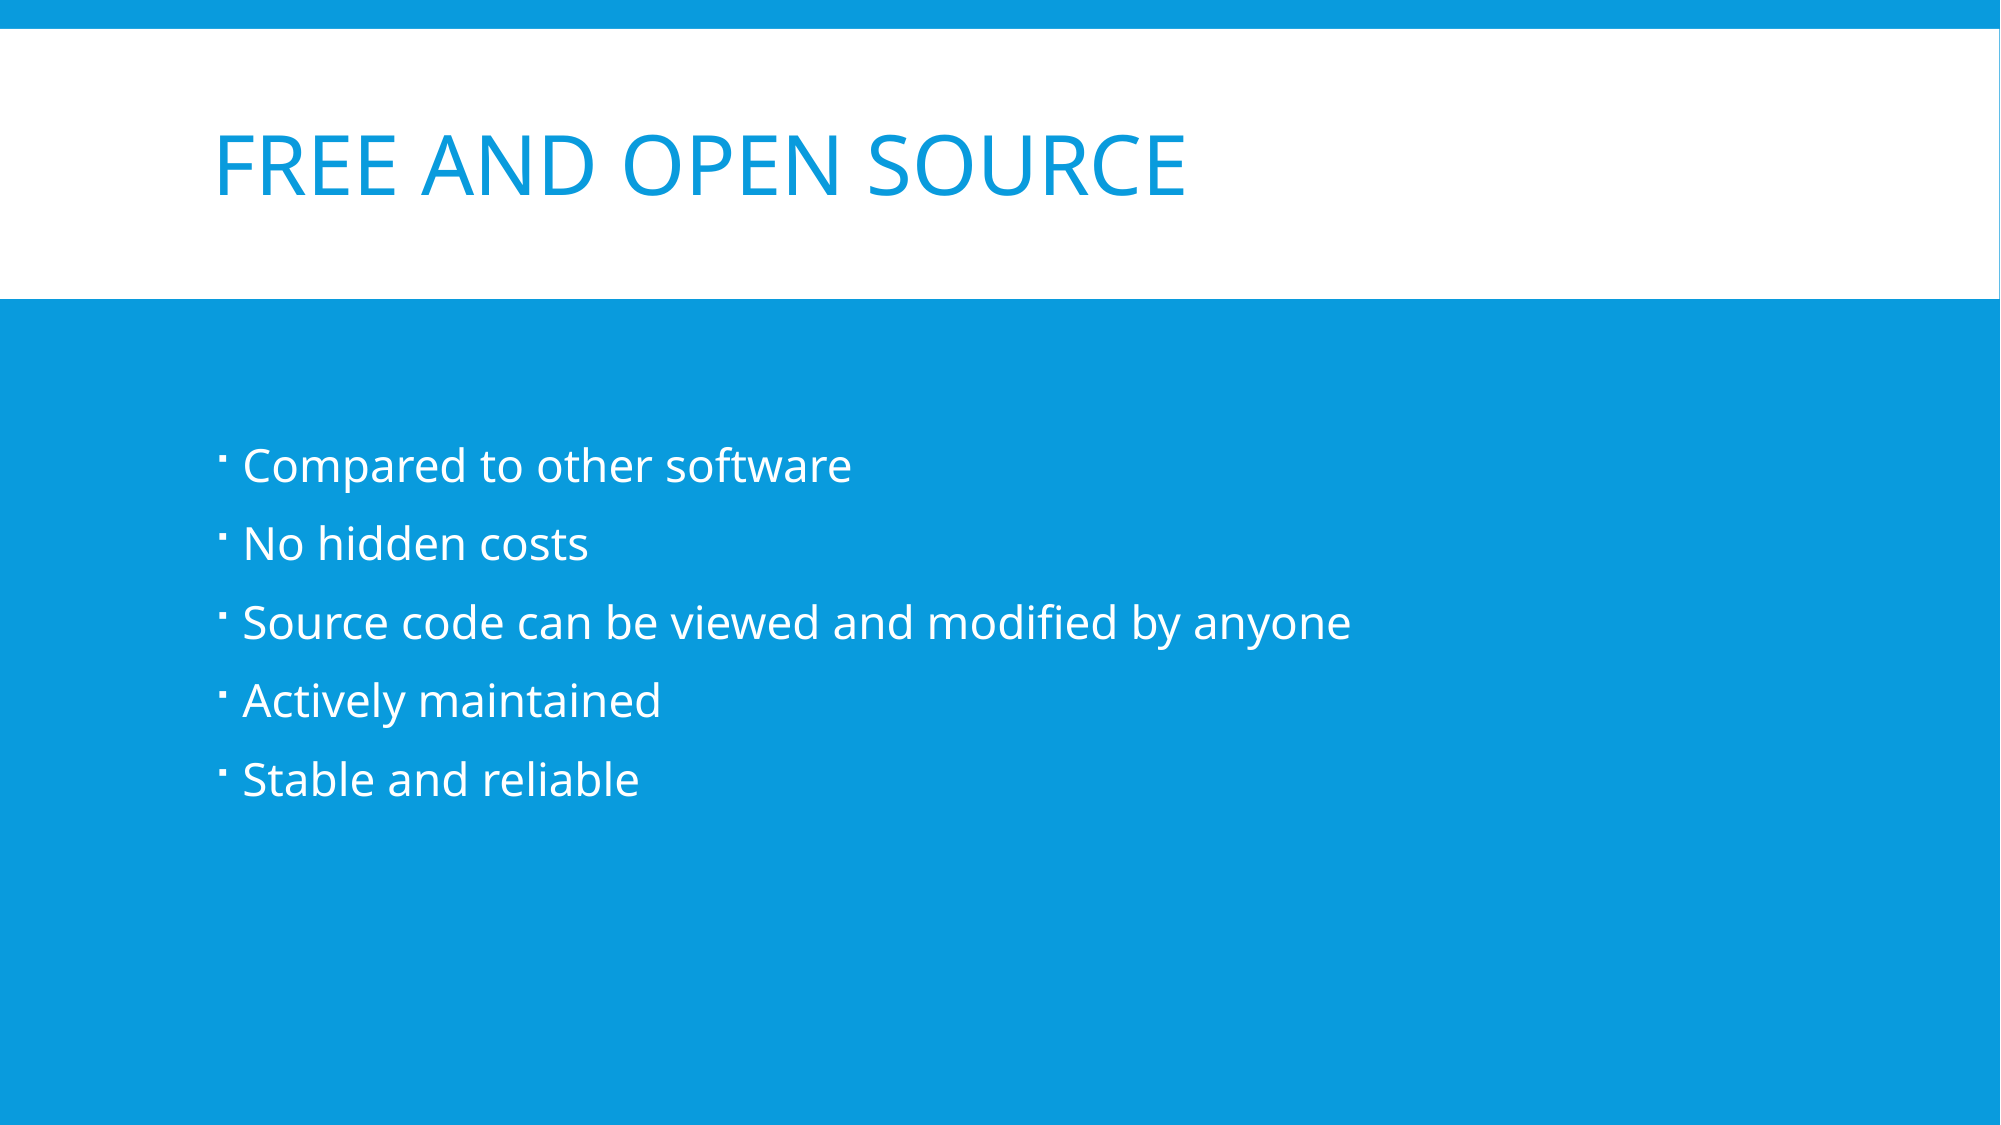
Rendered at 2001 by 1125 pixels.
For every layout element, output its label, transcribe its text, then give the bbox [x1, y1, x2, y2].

title free and open source [197, 46, 1803, 295]
list Compared to other software No hidden costs Source code can be viewed and modified by anyone Actively maintained Stable and reliable [197, 435, 1803, 1125]
